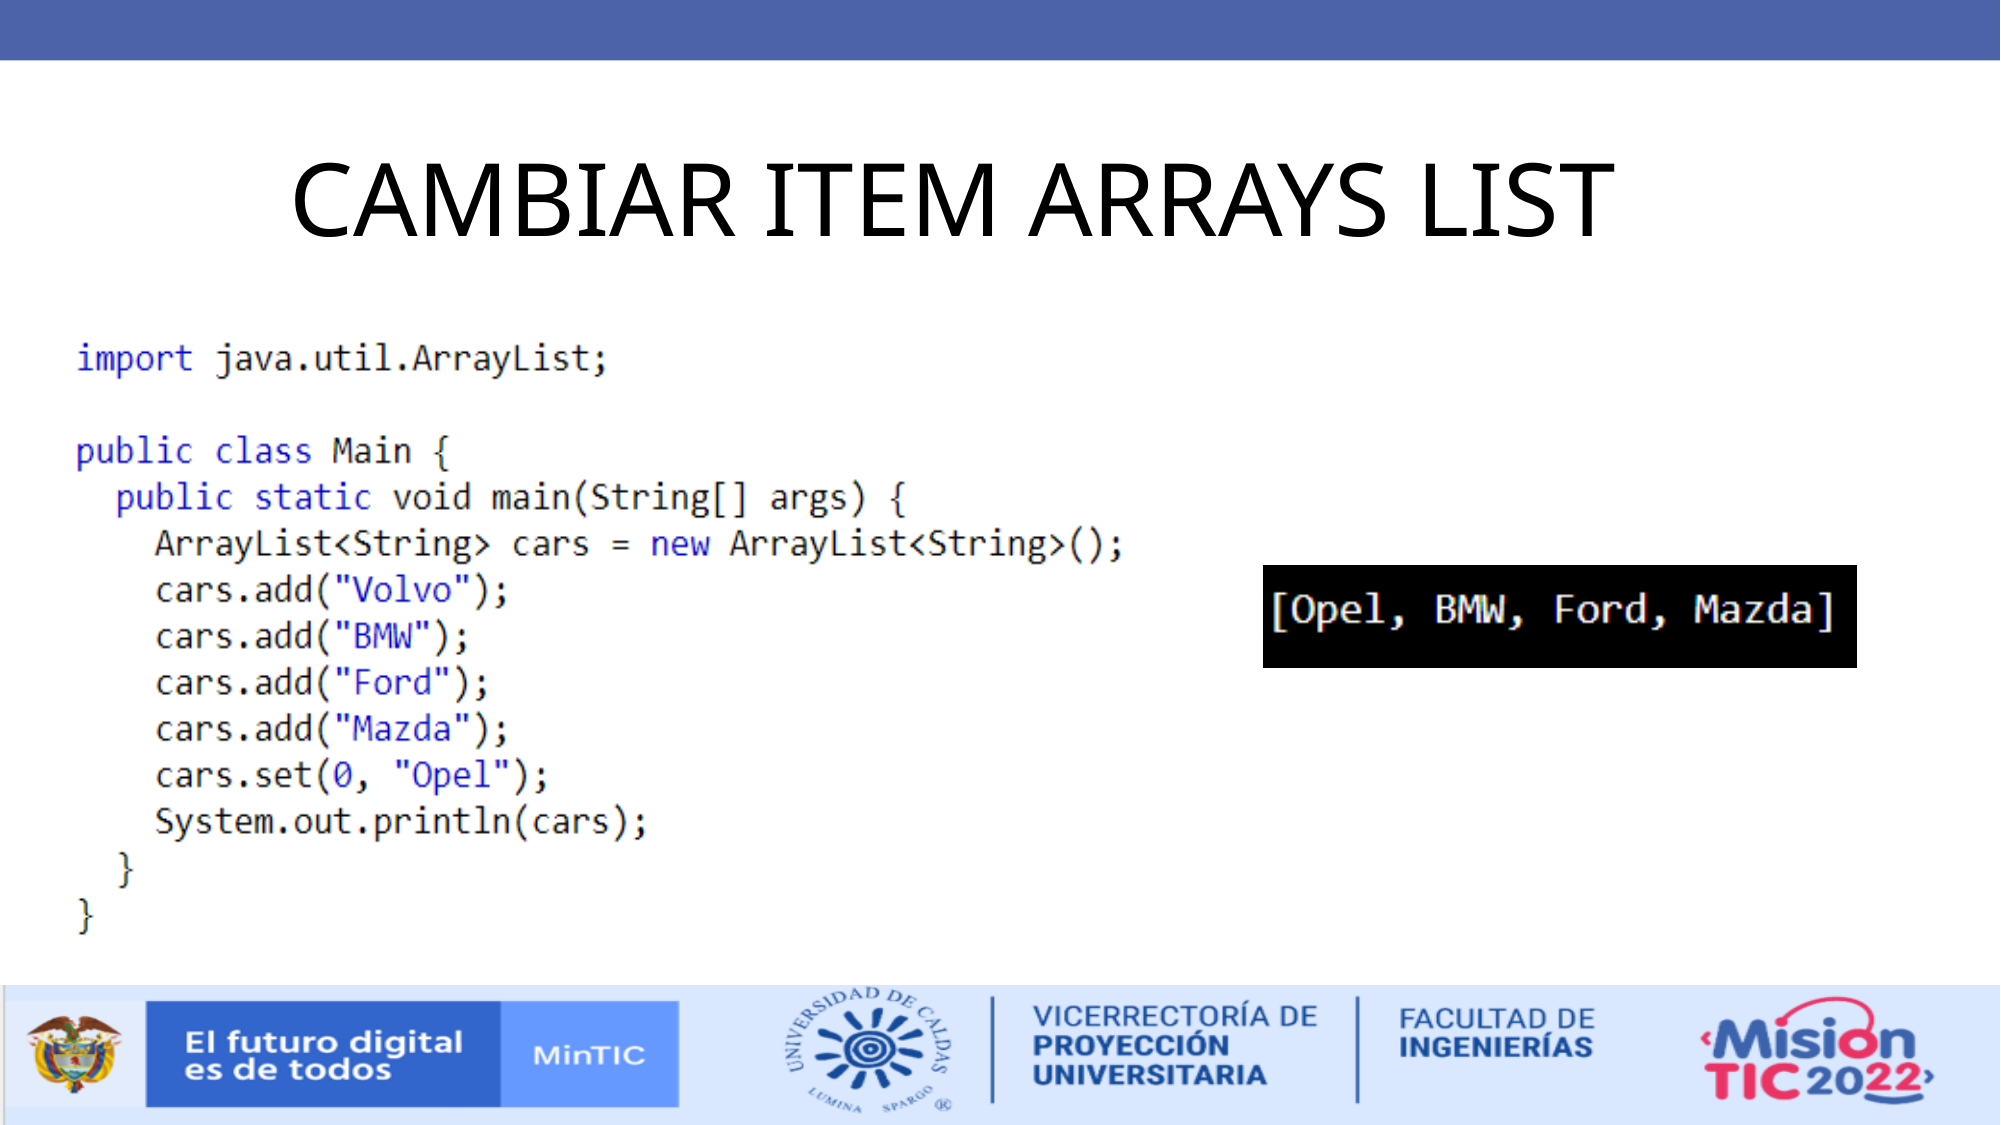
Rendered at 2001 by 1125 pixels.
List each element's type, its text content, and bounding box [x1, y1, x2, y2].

picture [1263, 565, 1857, 668]
picture [65, 333, 1159, 958]
title CAMBIAR ITEM ARRAYS LIST [238, 62, 1667, 266]
text_box [0, 0, 2000, 62]
picture [0, 985, 2000, 1125]
